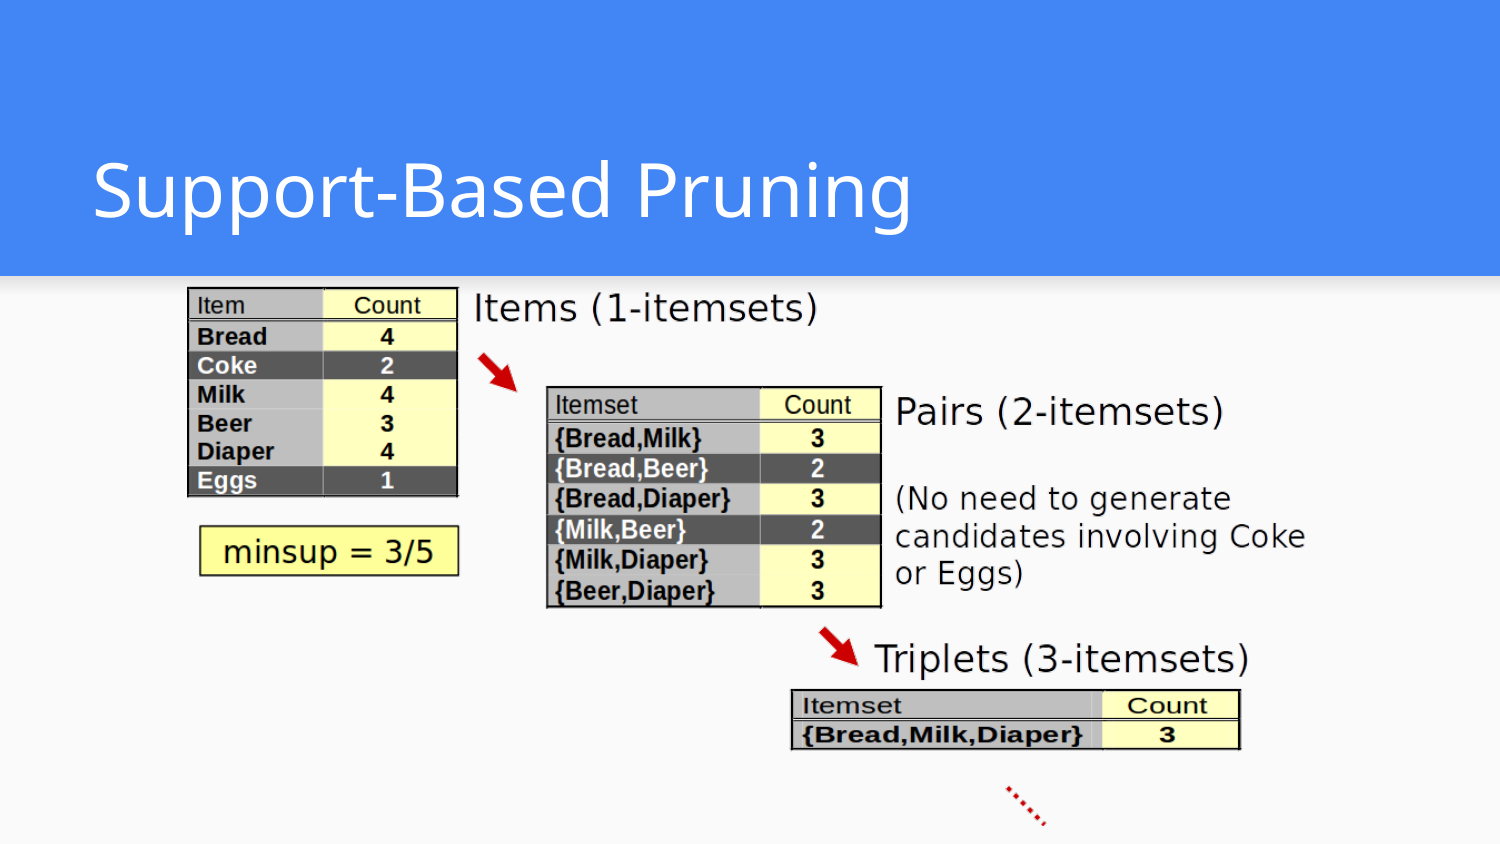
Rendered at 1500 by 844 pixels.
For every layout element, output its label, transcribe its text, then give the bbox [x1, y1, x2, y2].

picture [187, 278, 1317, 826]
title Support-Based Pruning [77, 121, 1427, 248]
